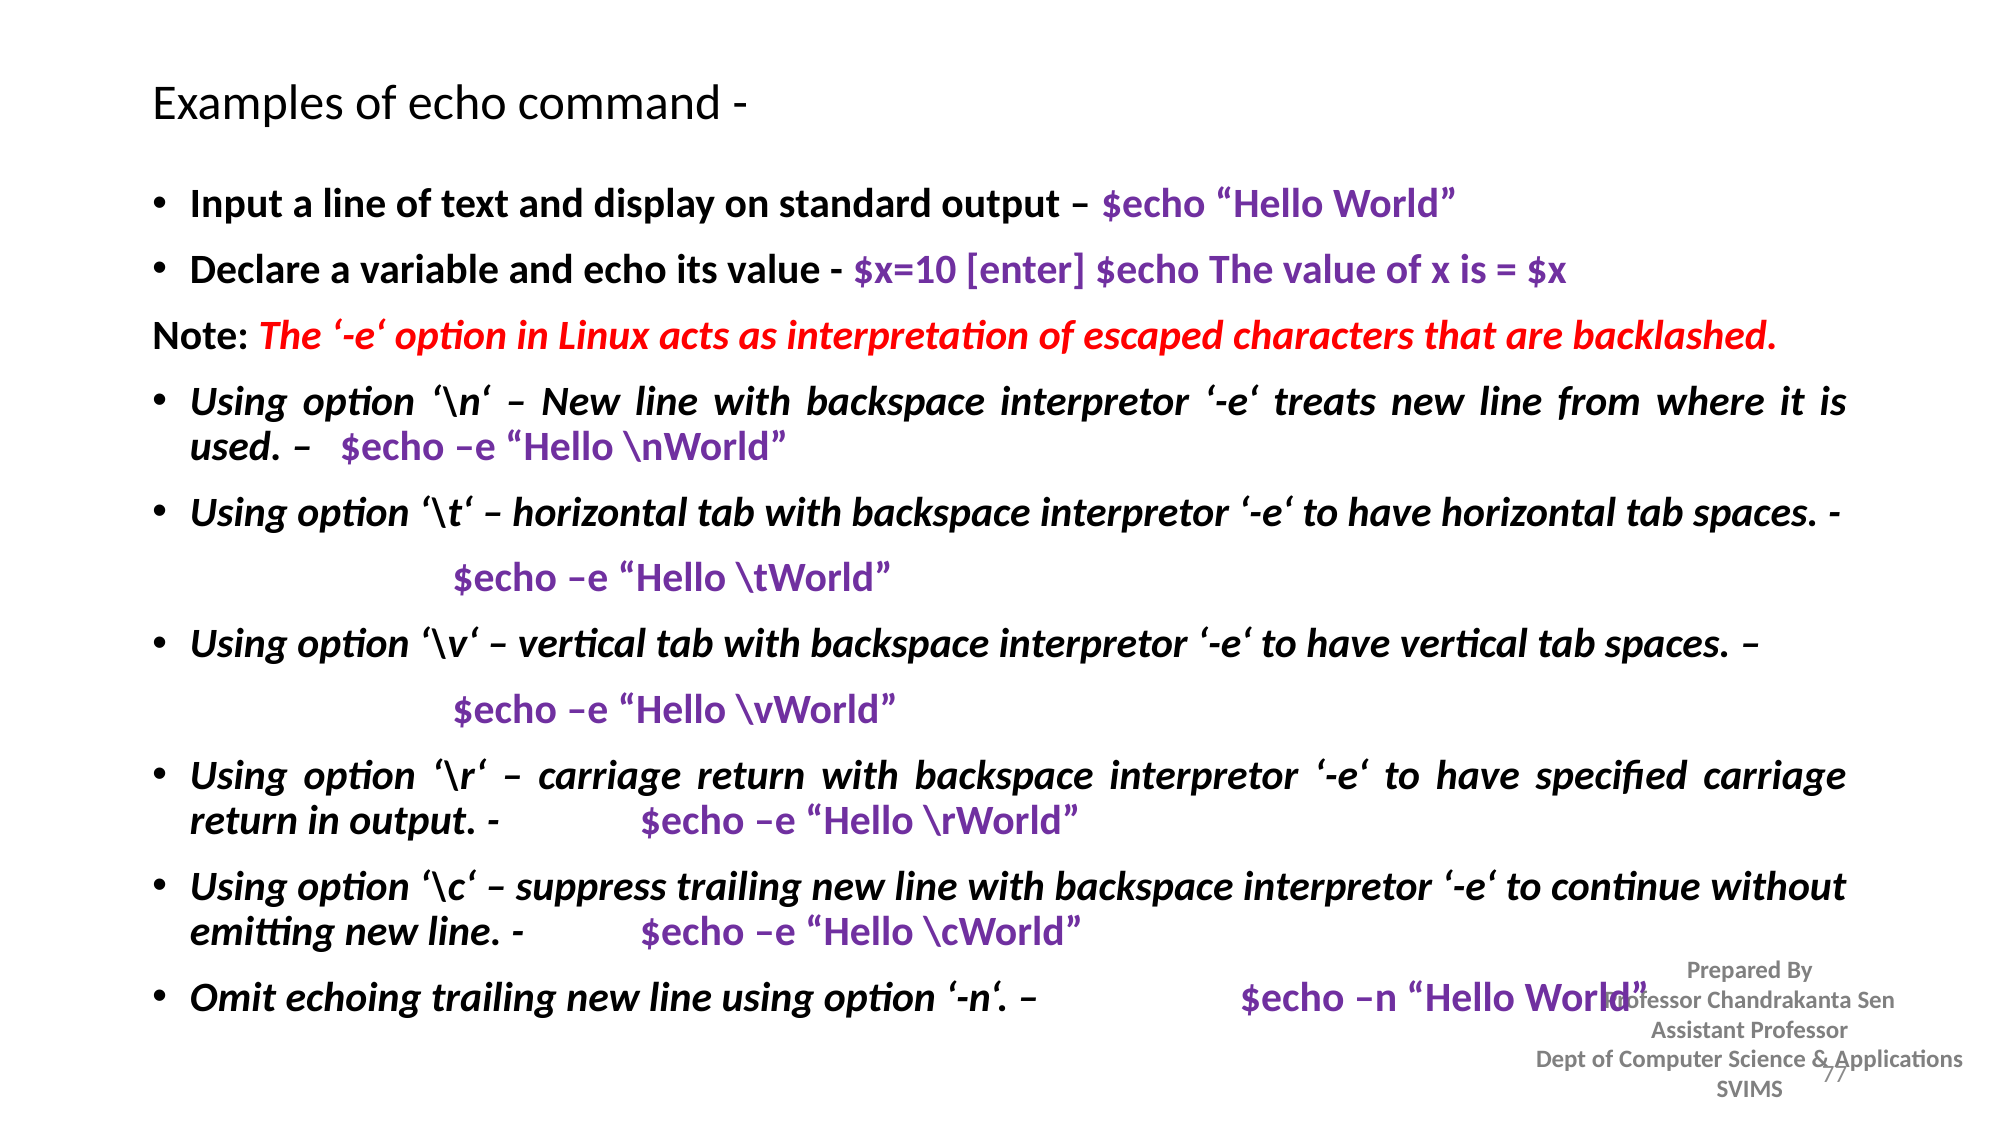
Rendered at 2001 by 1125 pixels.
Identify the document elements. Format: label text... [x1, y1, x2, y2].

list Input a line of text and display on standard output – $echo “Hello World” Declare a variable and echo its value - $x=10 [enter] $echo The value of x is = $x Note: The ‘-e‘ option in Linux acts as interpretation of escaped characters that are backlashed. Using option ‘\n‘ – New line with backspace interpretor ‘-e‘ treats new line from where it is used. – $echo –e “Hello \nWorld” Using option ‘\t‘ – horizontal tab with backspace interpretor ‘-e‘ to have horizontal tab spaces. - $echo –e “Hello \tWorld” Using option ‘\v‘ – vertical tab with backspace interpretor ‘-e‘ to have vertical tab spaces. – $echo –e “Hello \vWorld” Using option ‘\r‘ – carriage return with backspace interpretor ‘-e‘ to have specified carriage return in output. - $echo –e “Hello \rWorld” Using option ‘\c‘ – suppress trailing new line with backspace interpretor ‘-e‘ to continue without emitting new line. - $echo –e “Hello \cWorld” Omit echoing trailing new line using option ‘-n‘. – $echo –n “Hello World” [137, 174, 1863, 1065]
title Examples of echo command - [137, 59, 1863, 140]
slide_number 77 [1412, 1042, 1863, 1103]
